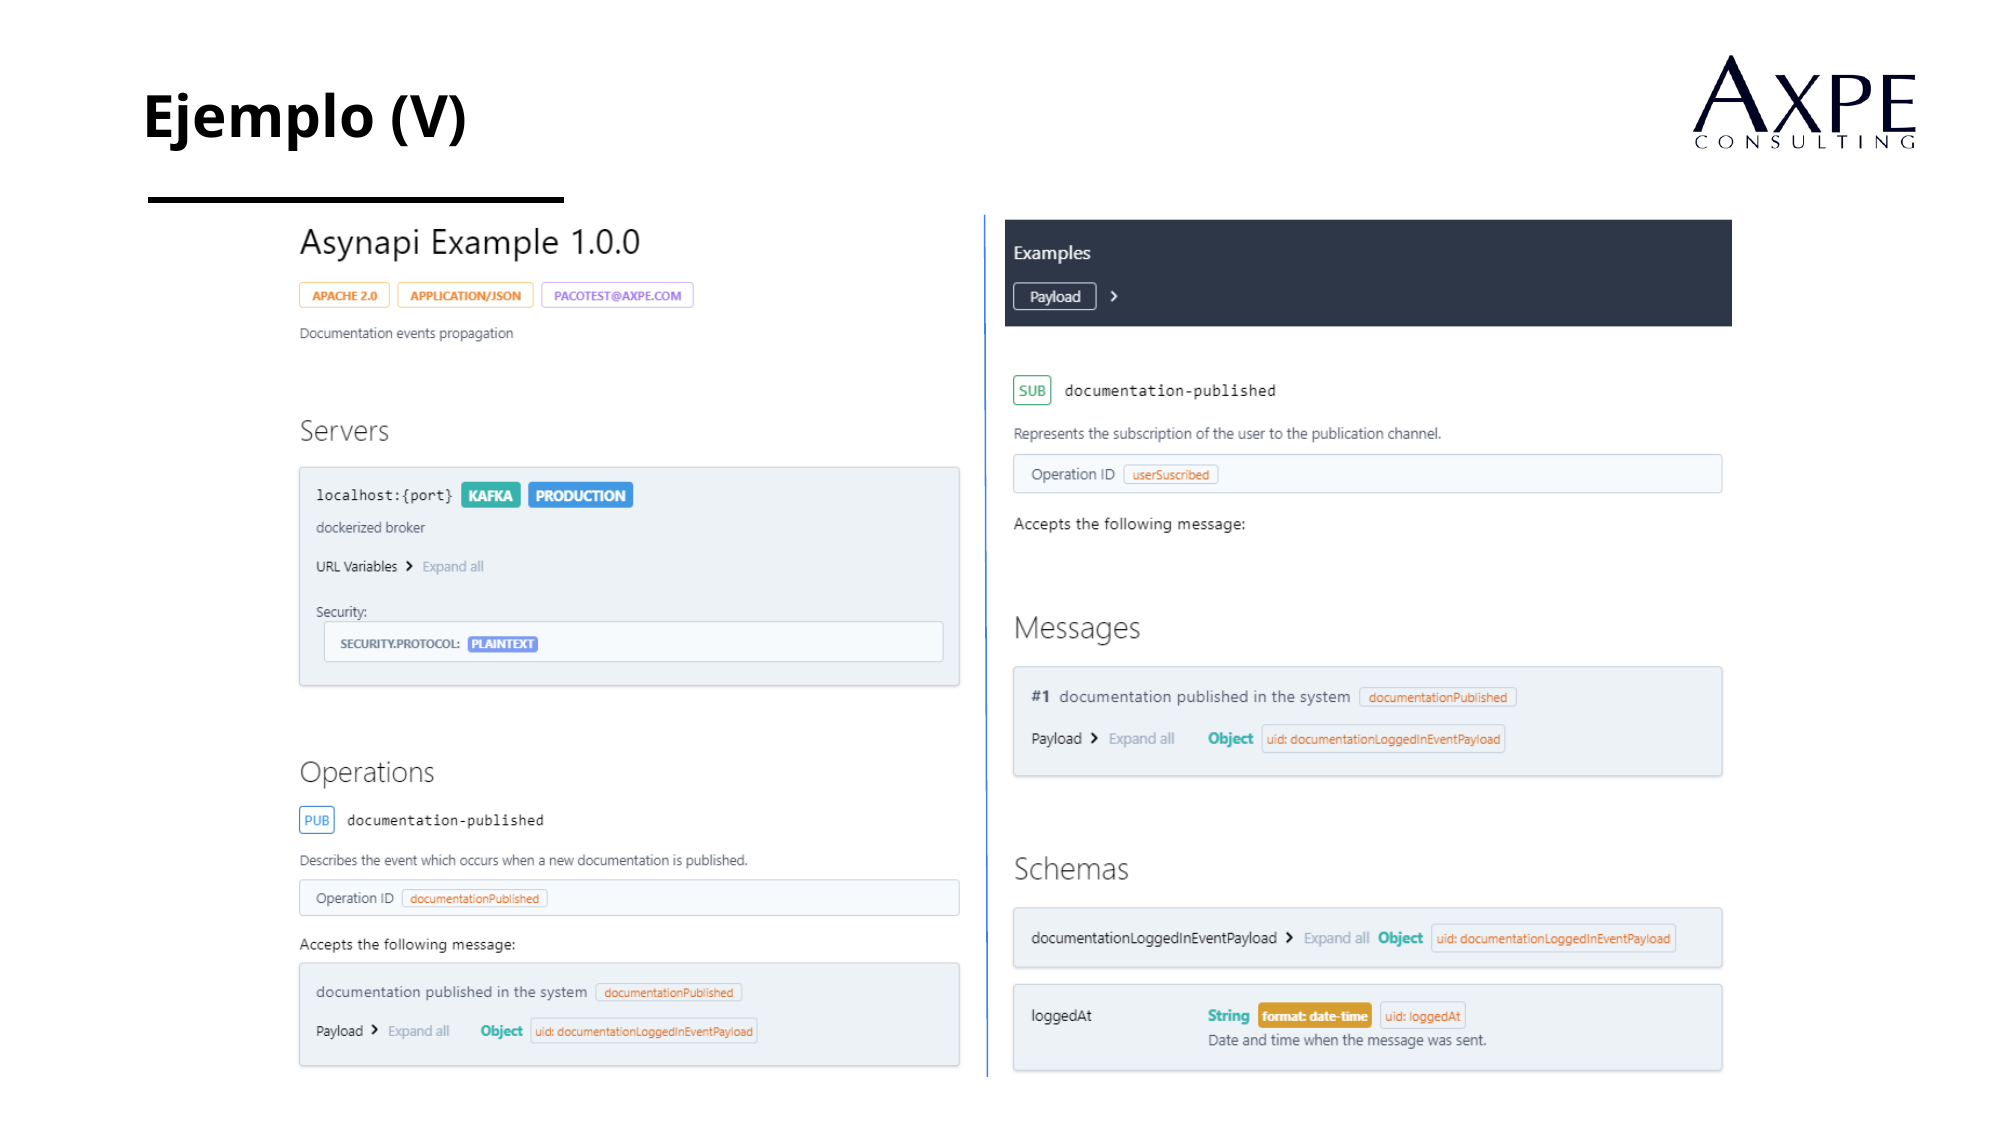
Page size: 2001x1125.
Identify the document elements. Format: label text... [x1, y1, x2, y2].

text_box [984, 214, 988, 1078]
picture [1677, 53, 1931, 151]
picture [1005, 214, 1733, 1080]
text_box Ejemplo (V) [122, 49, 1436, 169]
picture [285, 214, 976, 1077]
